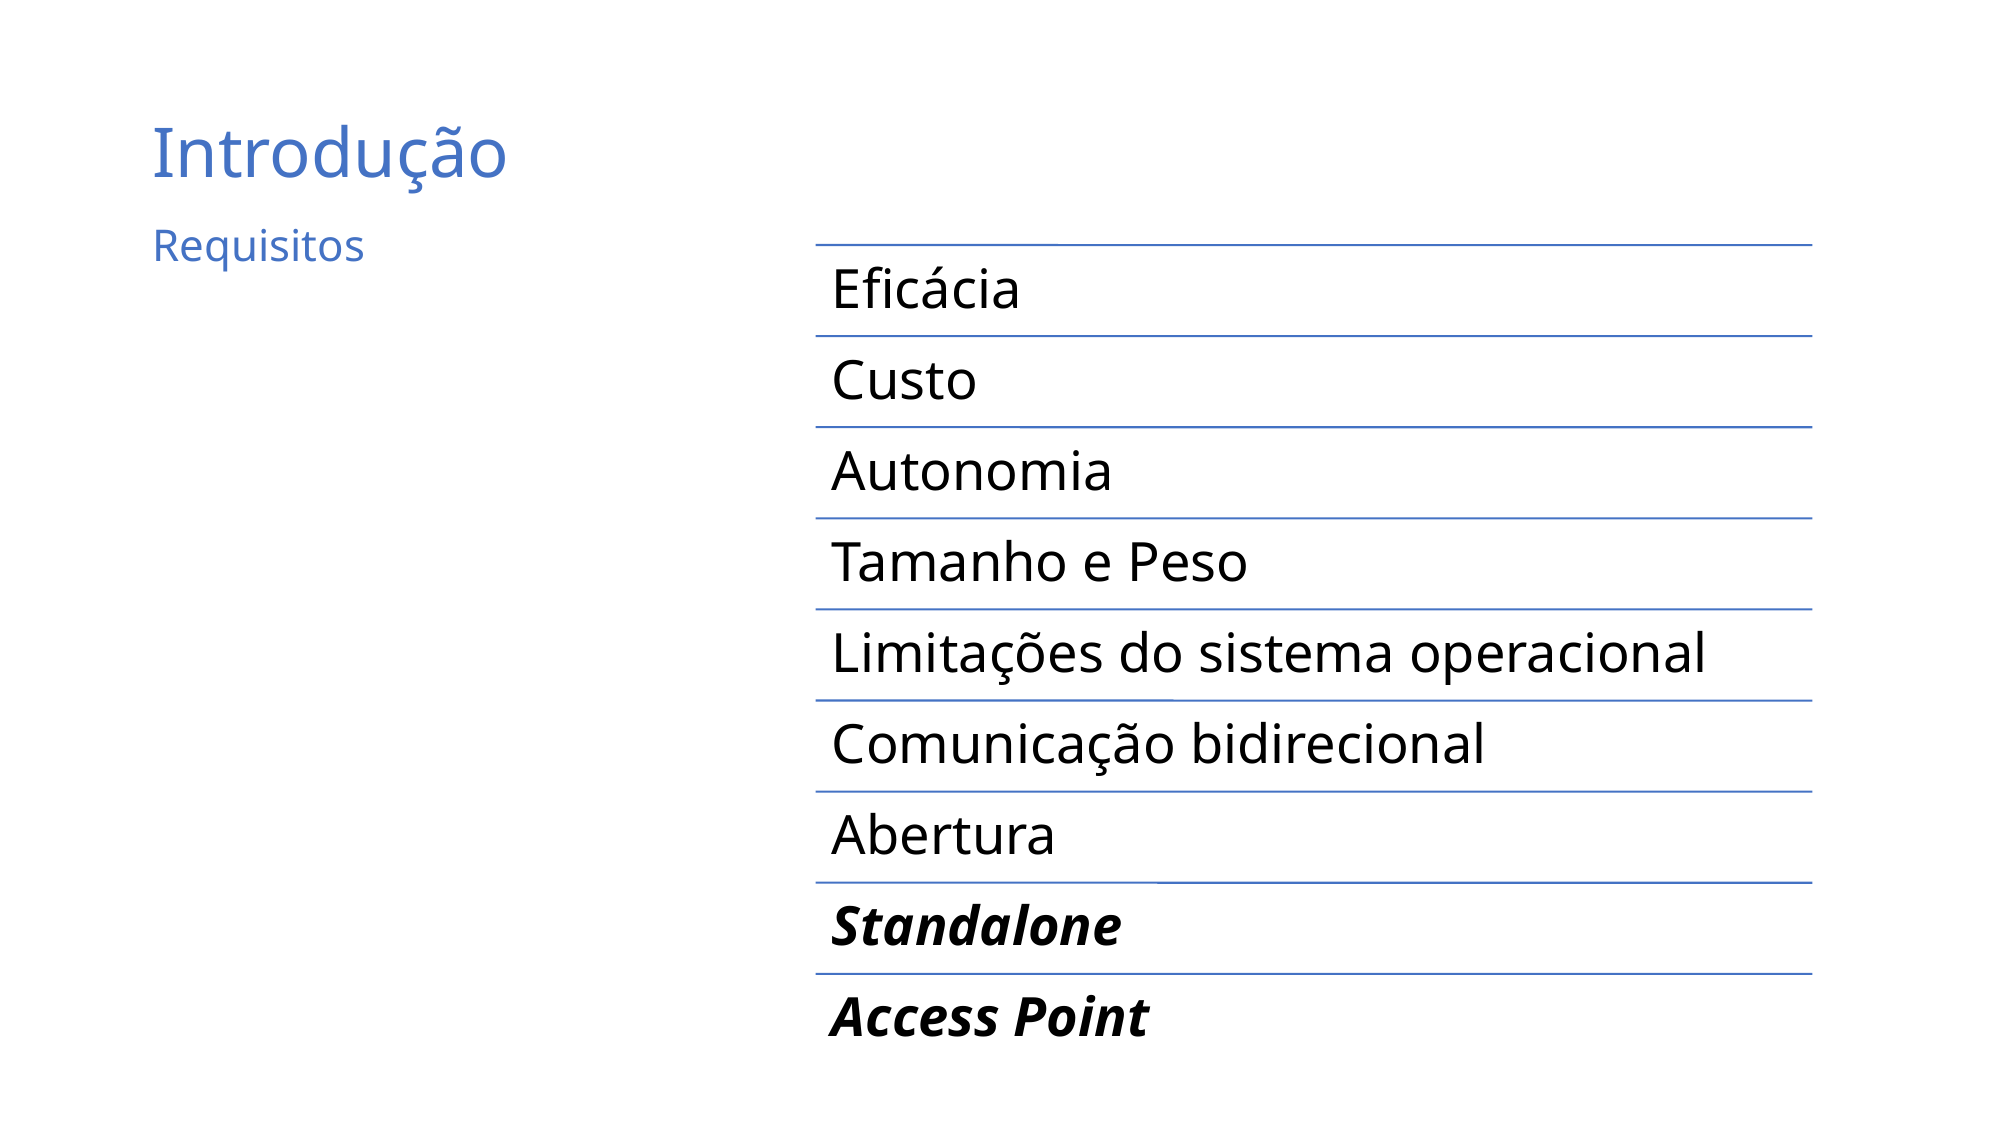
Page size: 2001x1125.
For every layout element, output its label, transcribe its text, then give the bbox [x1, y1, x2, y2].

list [815, 244, 1813, 1065]
title Introdução Requisitos [137, 59, 1863, 278]
